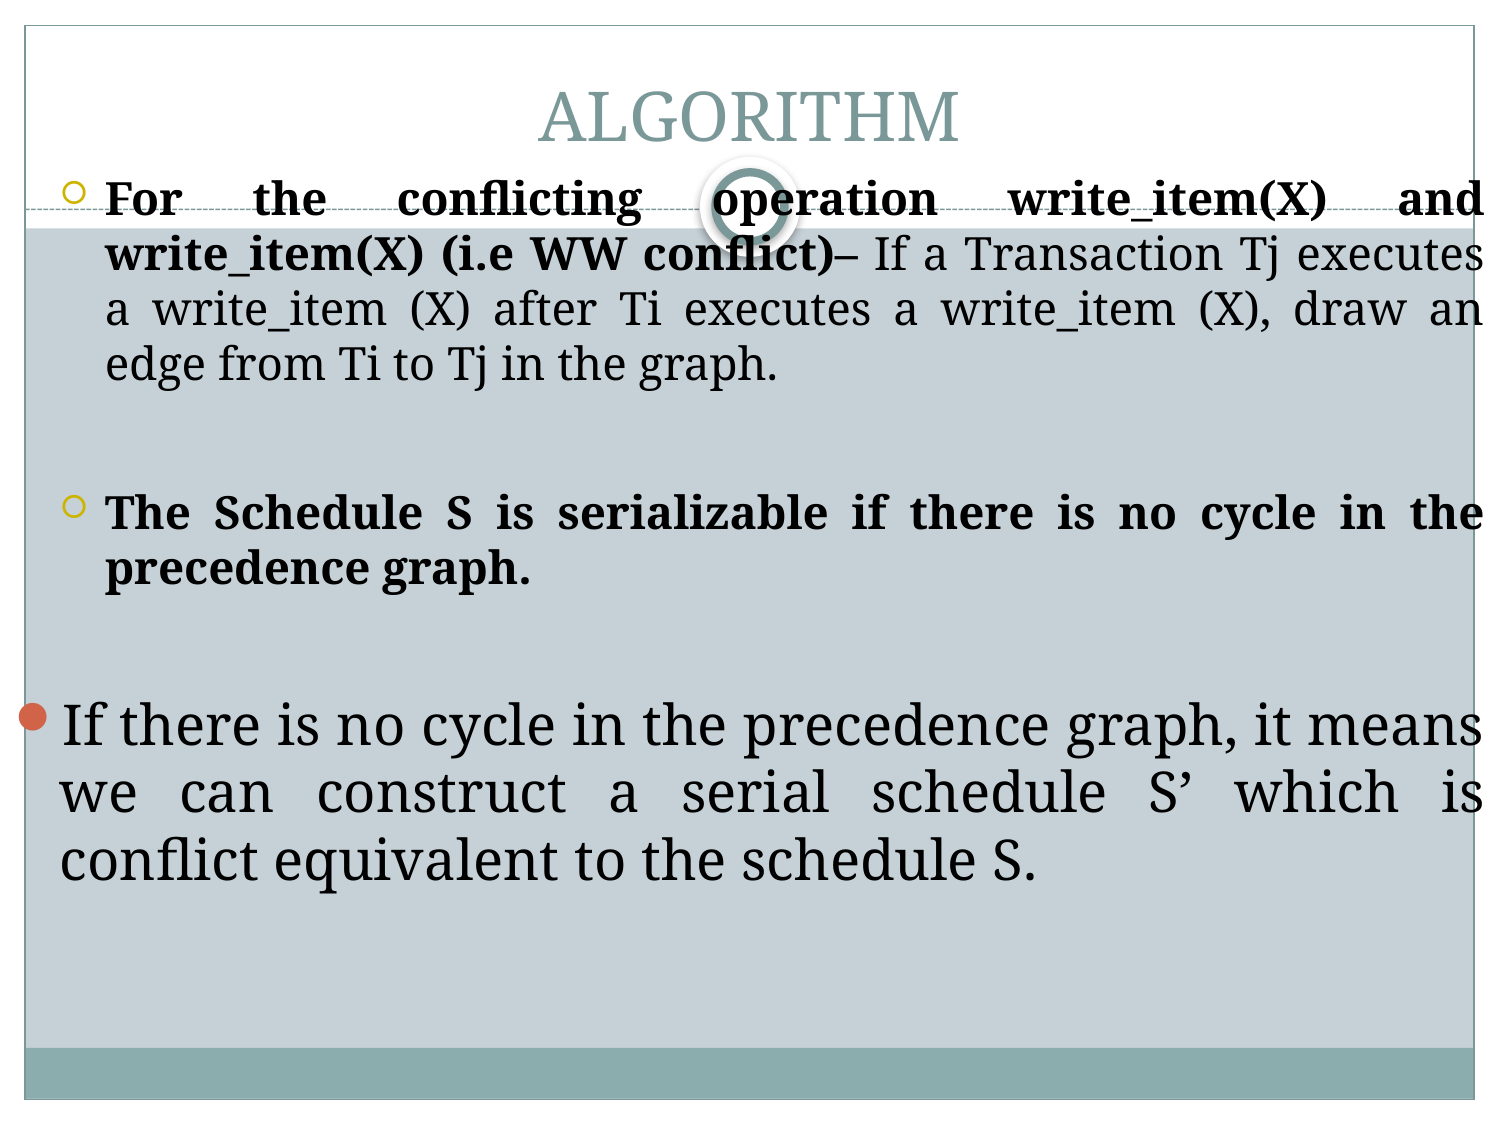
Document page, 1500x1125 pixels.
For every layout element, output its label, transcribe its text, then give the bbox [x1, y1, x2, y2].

list For the conflicting operation write_item(X) and write_item(X) (i.e WW conflict)– If a Transaction Tj executes a write_item (X) after Ti executes a write_item (X), draw an edge from Ti to Tj in the graph. The Schedule S is serializable if there is no cycle in the precedence graph. If there is no cycle in the precedence graph, it means we can construct a serial schedule S’ which is conflict equivalent to the schedule S. [0, 162, 1500, 1125]
title ALGORITHM [0, 0, 1500, 162]
